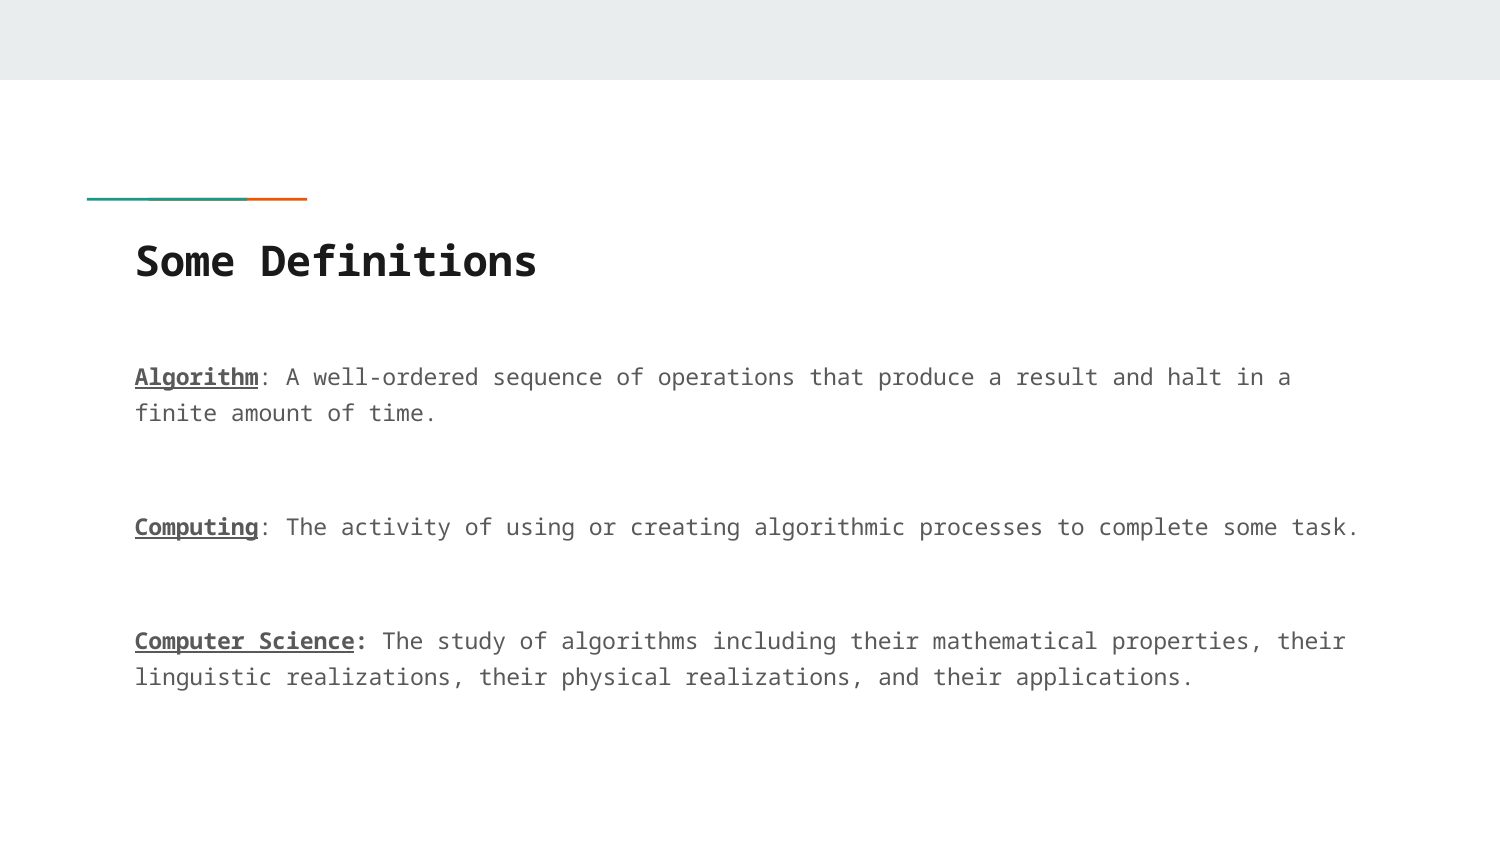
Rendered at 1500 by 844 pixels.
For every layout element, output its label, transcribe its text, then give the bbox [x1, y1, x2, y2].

list Algorithm: A well-ordered sequence of operations that produce a result and halt in a finite amount of time. Computing: The activity of using or creating algorithmic processes to complete some task. Computer Science: The study of algorithms including their mathematical properties, their linguistic realizations, their physical realizations, and their applications. [119, 341, 1381, 712]
title Some Definitions [119, 216, 1381, 305]
